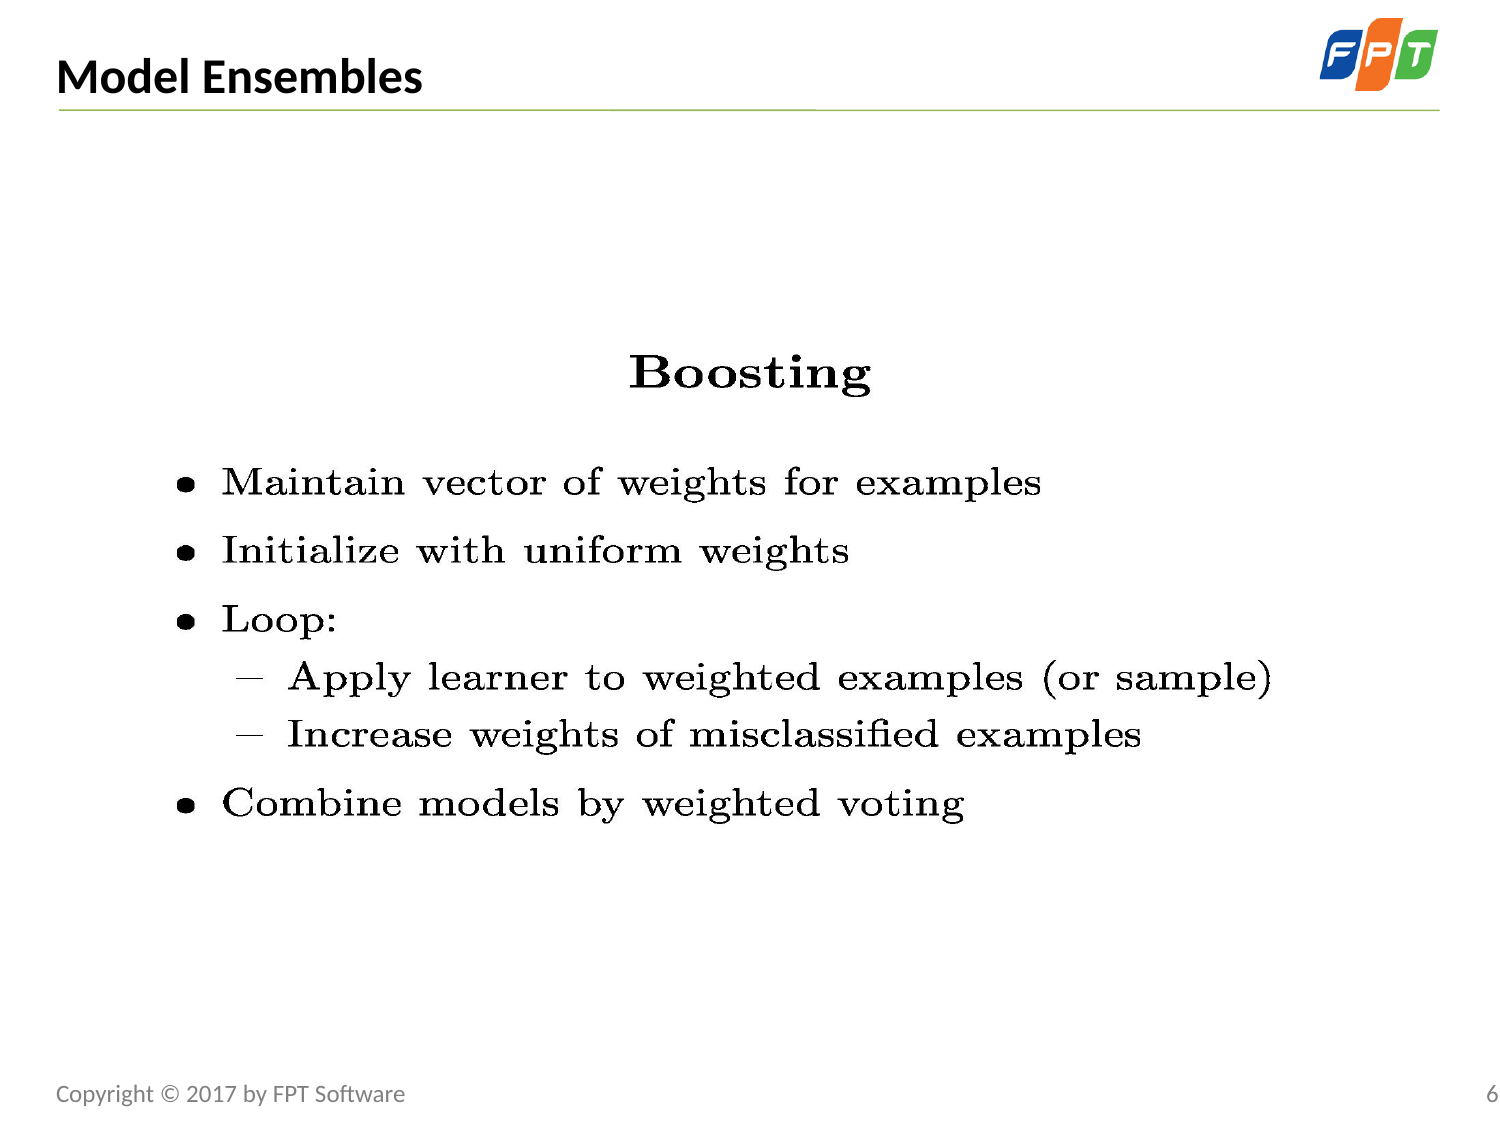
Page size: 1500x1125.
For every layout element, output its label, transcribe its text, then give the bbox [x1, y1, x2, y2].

picture [0, 113, 1500, 1074]
text_box Model Ensembles [55, 38, 1302, 109]
picture [1317, 16, 1439, 93]
